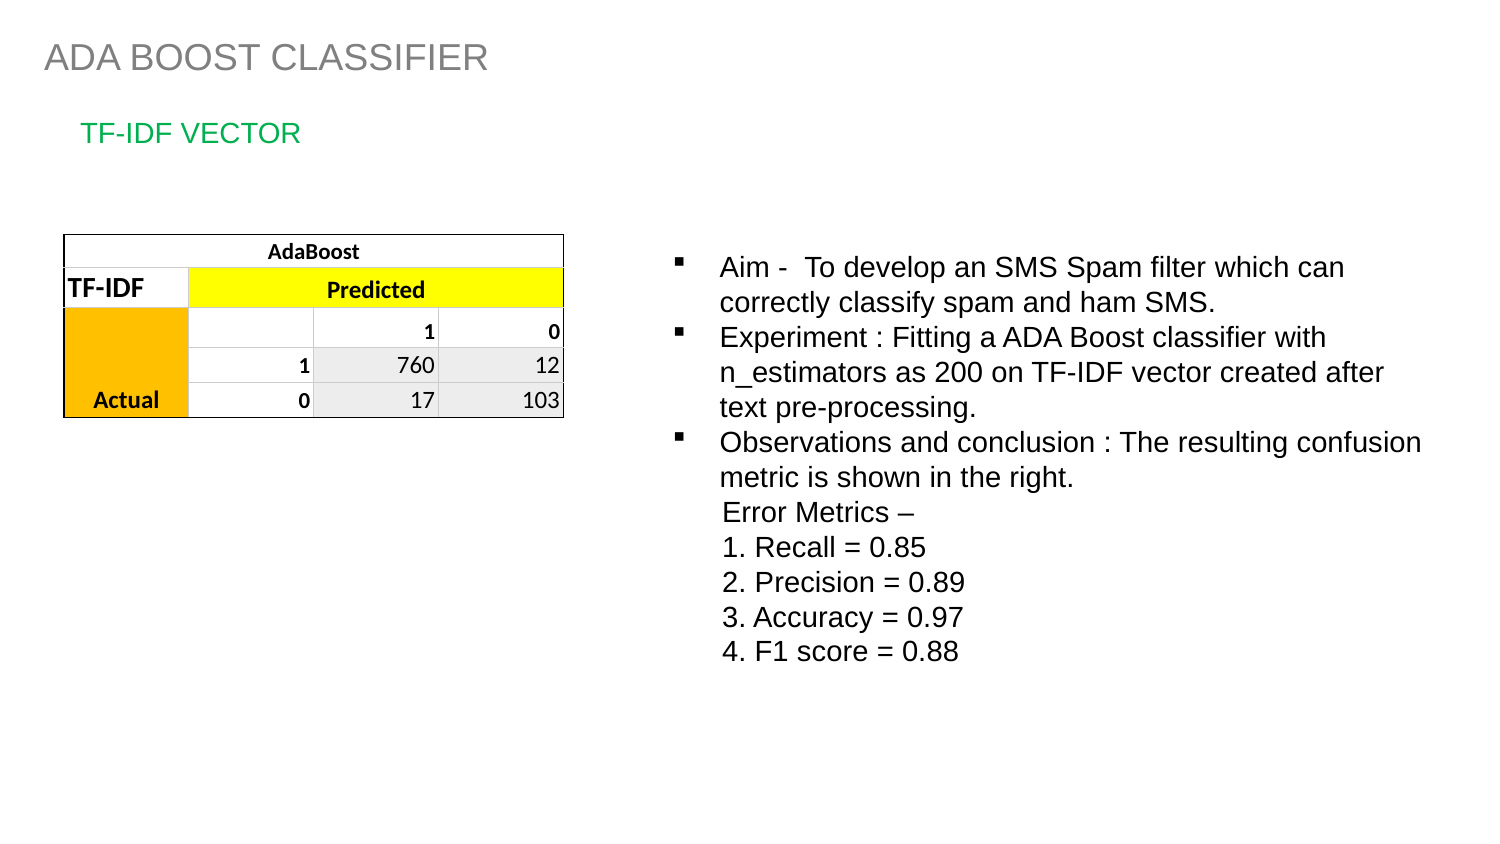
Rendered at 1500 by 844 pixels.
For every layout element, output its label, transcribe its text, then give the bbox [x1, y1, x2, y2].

table_cell 17 [314, 383, 438, 417]
table_cell 103 [439, 383, 563, 417]
table_cell Actual [65, 308, 188, 417]
table_cell Predicted [189, 268, 563, 307]
table_cell 760 [314, 348, 438, 382]
text_box Aim - To develop an SMS Spam filter which can correctly classify spam and ham SMS. Experiment : Fitting a ADA Boost classifier with n_estimators as 200 on TF-IDF vector created after text pre-processing. Observations and conclusion : The resulting confusion metric is shown in the right. Error Metrics – 1. Recall = 0.85 2. Precision = 0.89 3. Accuracy = 0.97 4. F1 score = 0.88 [657, 240, 1456, 745]
text_box TF-IDF VECTOR [65, 106, 317, 157]
table_cell 1 [314, 308, 438, 347]
table_cell 1 [189, 348, 313, 382]
table_header AdaBoost [65, 235, 563, 267]
table_cell 0 [189, 383, 313, 417]
table_cell 0 [439, 308, 563, 347]
table_cell TF-IDF [65, 268, 188, 307]
text_box ADA BOOST CLASSIFIER [29, 25, 1062, 86]
table_cell [189, 308, 313, 347]
table_cell 12 [439, 348, 563, 382]
